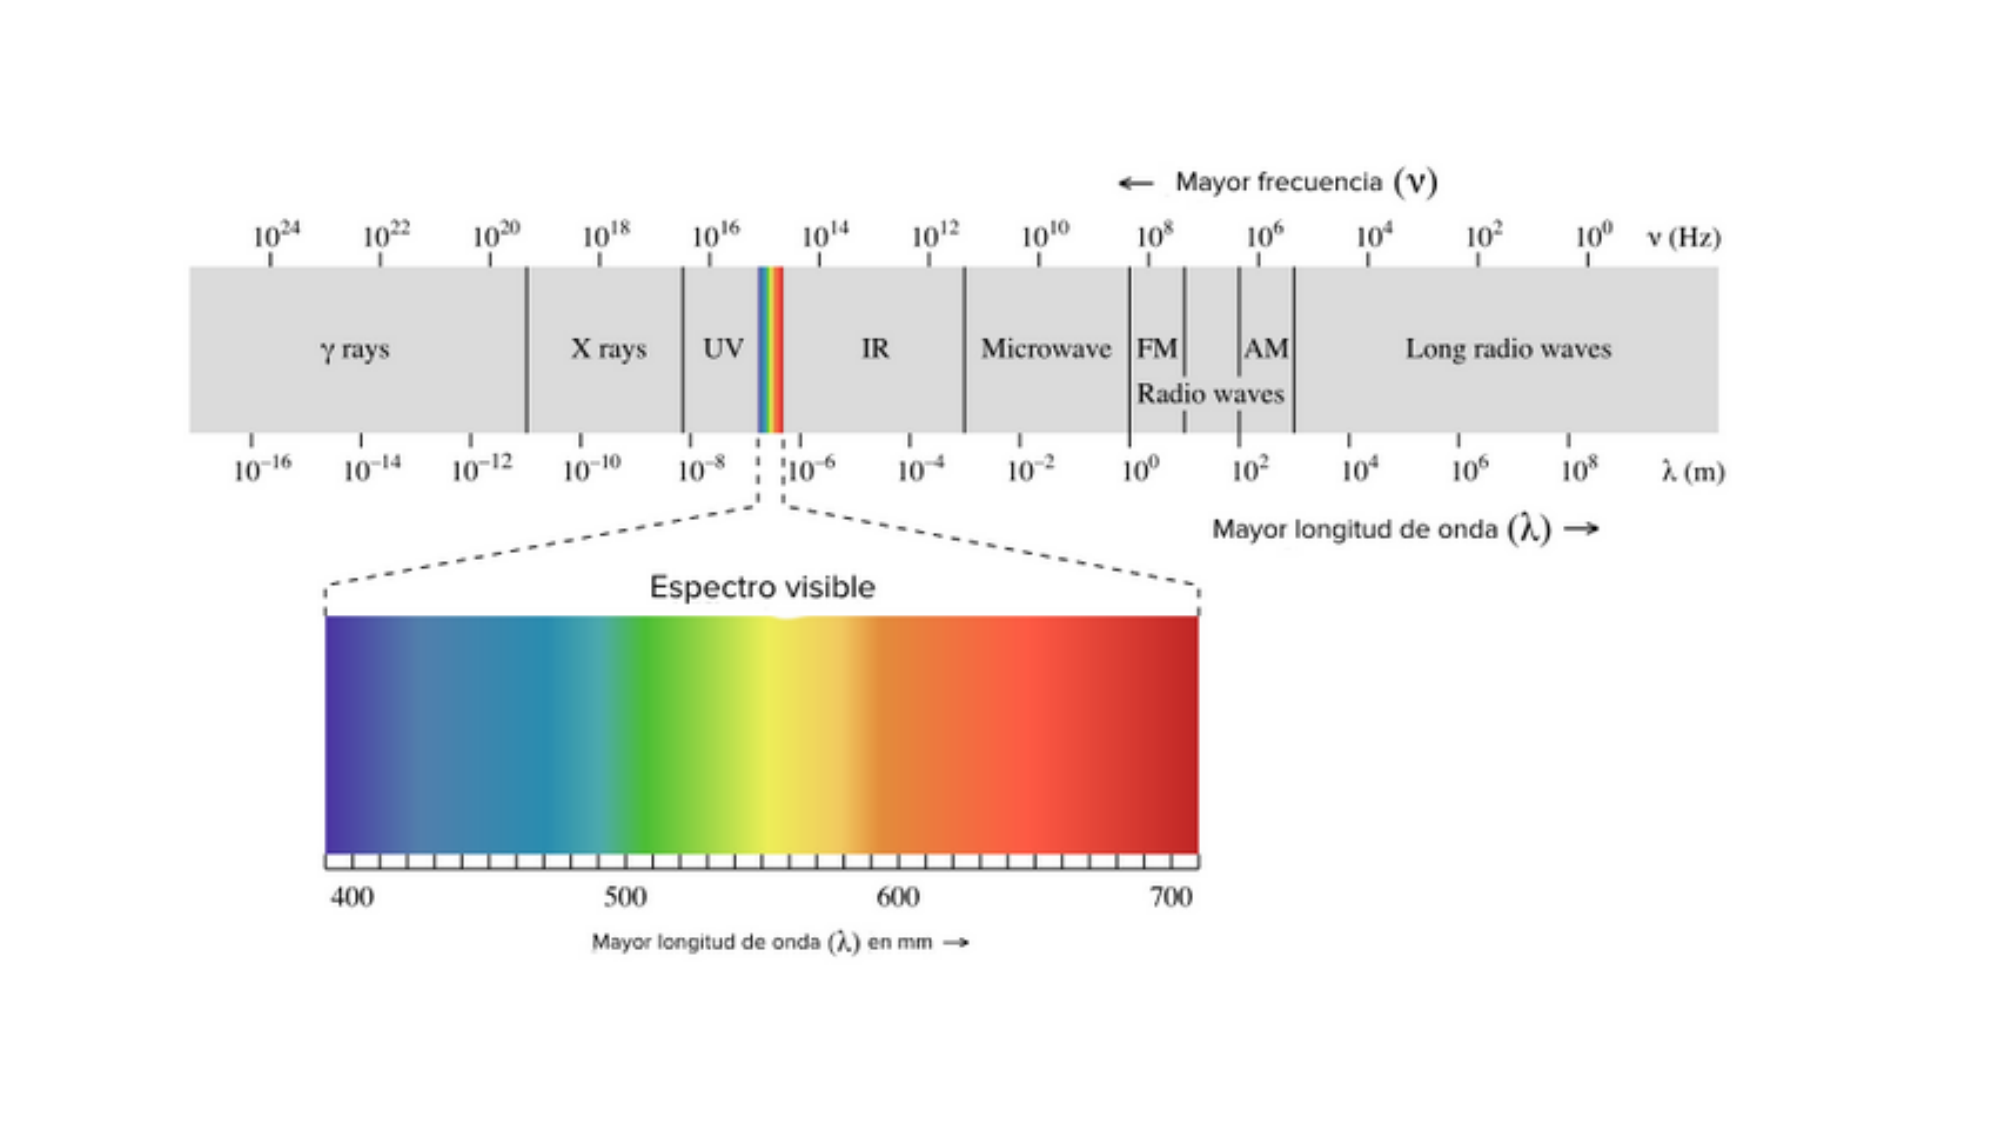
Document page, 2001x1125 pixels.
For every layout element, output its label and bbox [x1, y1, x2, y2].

picture [149, 150, 1851, 974]
